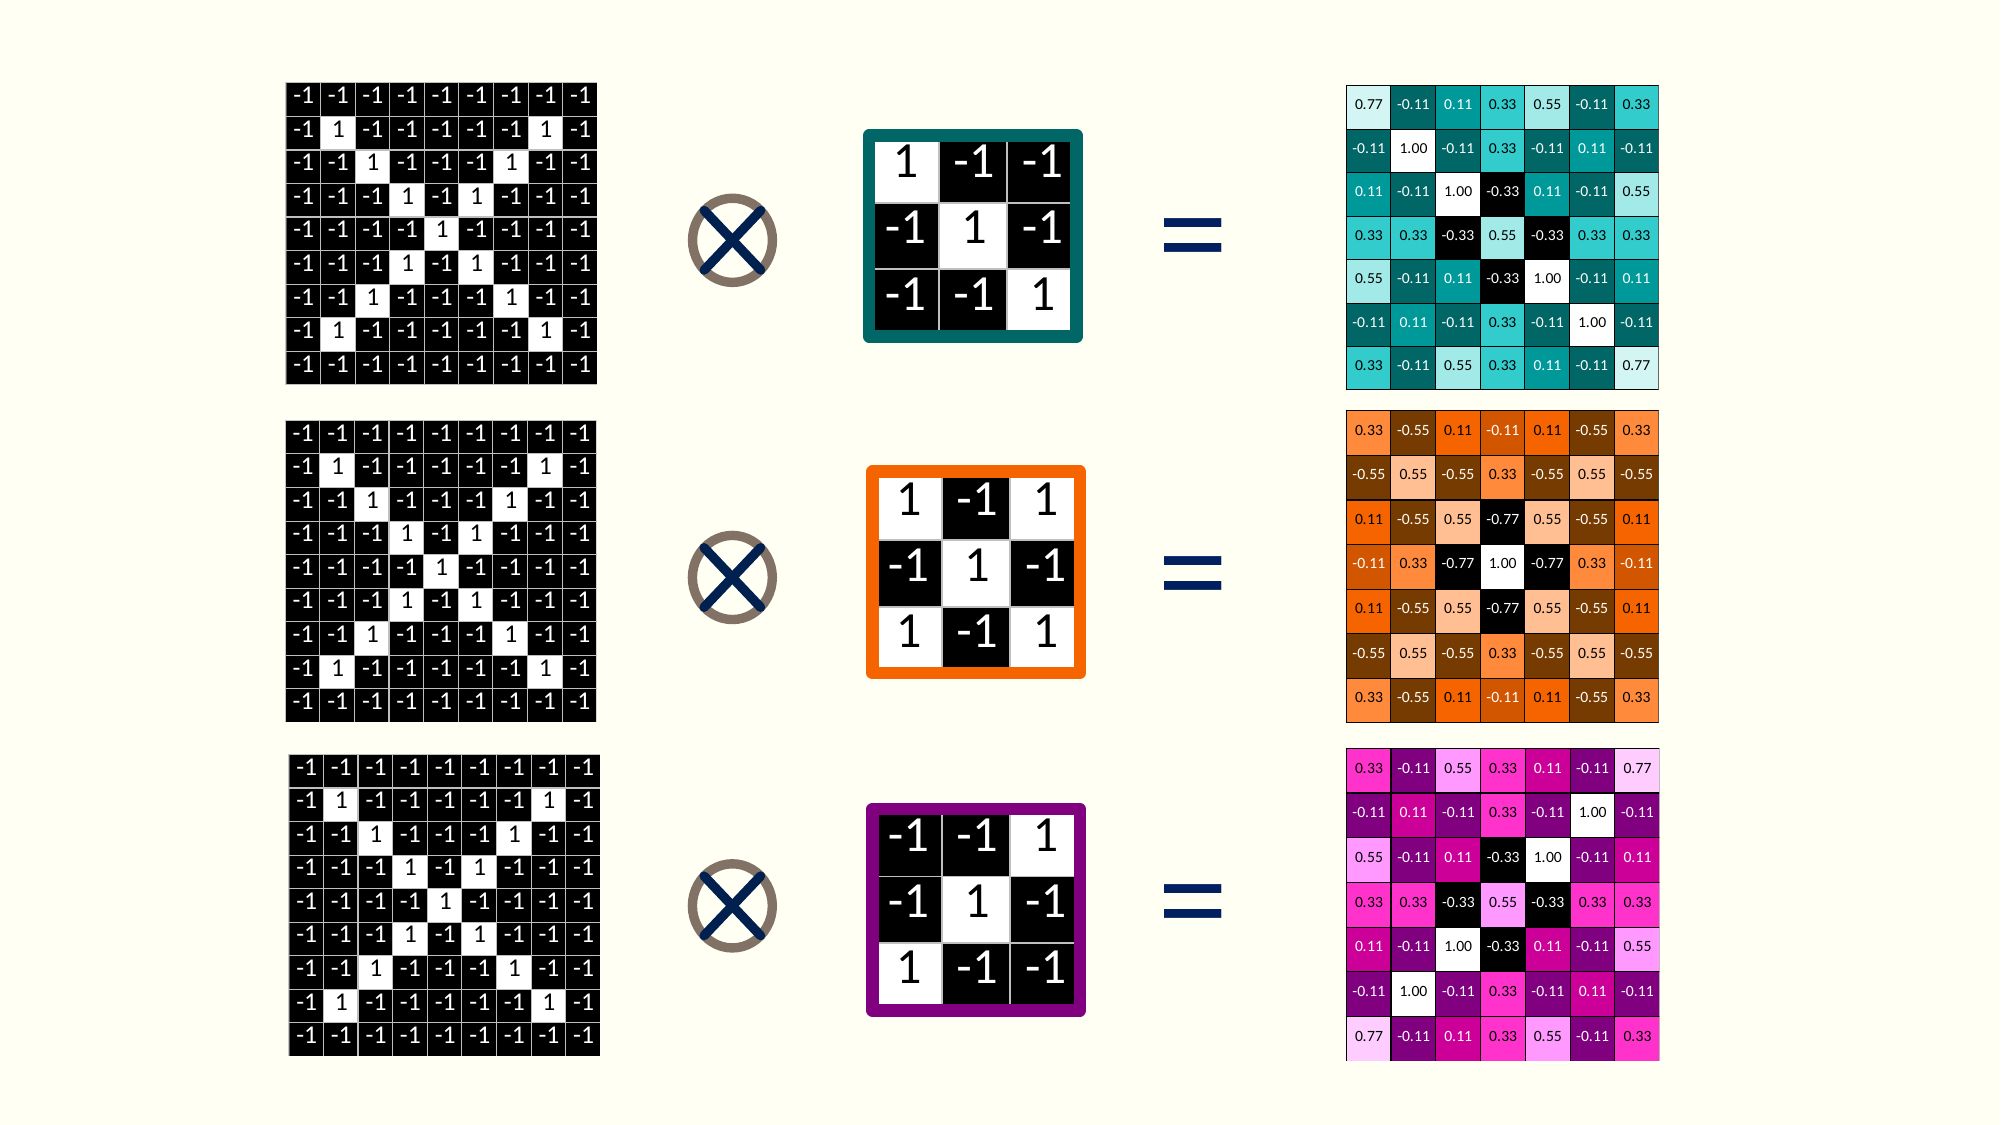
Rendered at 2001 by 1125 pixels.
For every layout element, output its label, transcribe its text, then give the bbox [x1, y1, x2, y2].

text_box [868, 805, 1084, 812]
text_box = [1127, 147, 1285, 331]
text_box = [1127, 813, 1285, 996]
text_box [692, 198, 773, 283]
picture [872, 472, 1080, 675]
picture [1345, 410, 1659, 723]
picture [285, 82, 598, 386]
text_box [865, 131, 1081, 138]
picture [1345, 747, 1660, 1062]
text_box = [1127, 485, 1285, 669]
text_box [868, 468, 1084, 476]
picture [288, 753, 601, 1057]
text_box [692, 863, 773, 948]
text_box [692, 535, 773, 620]
picture [869, 135, 1077, 337]
picture [1345, 85, 1659, 391]
picture [284, 419, 598, 723]
picture [872, 809, 1080, 1011]
